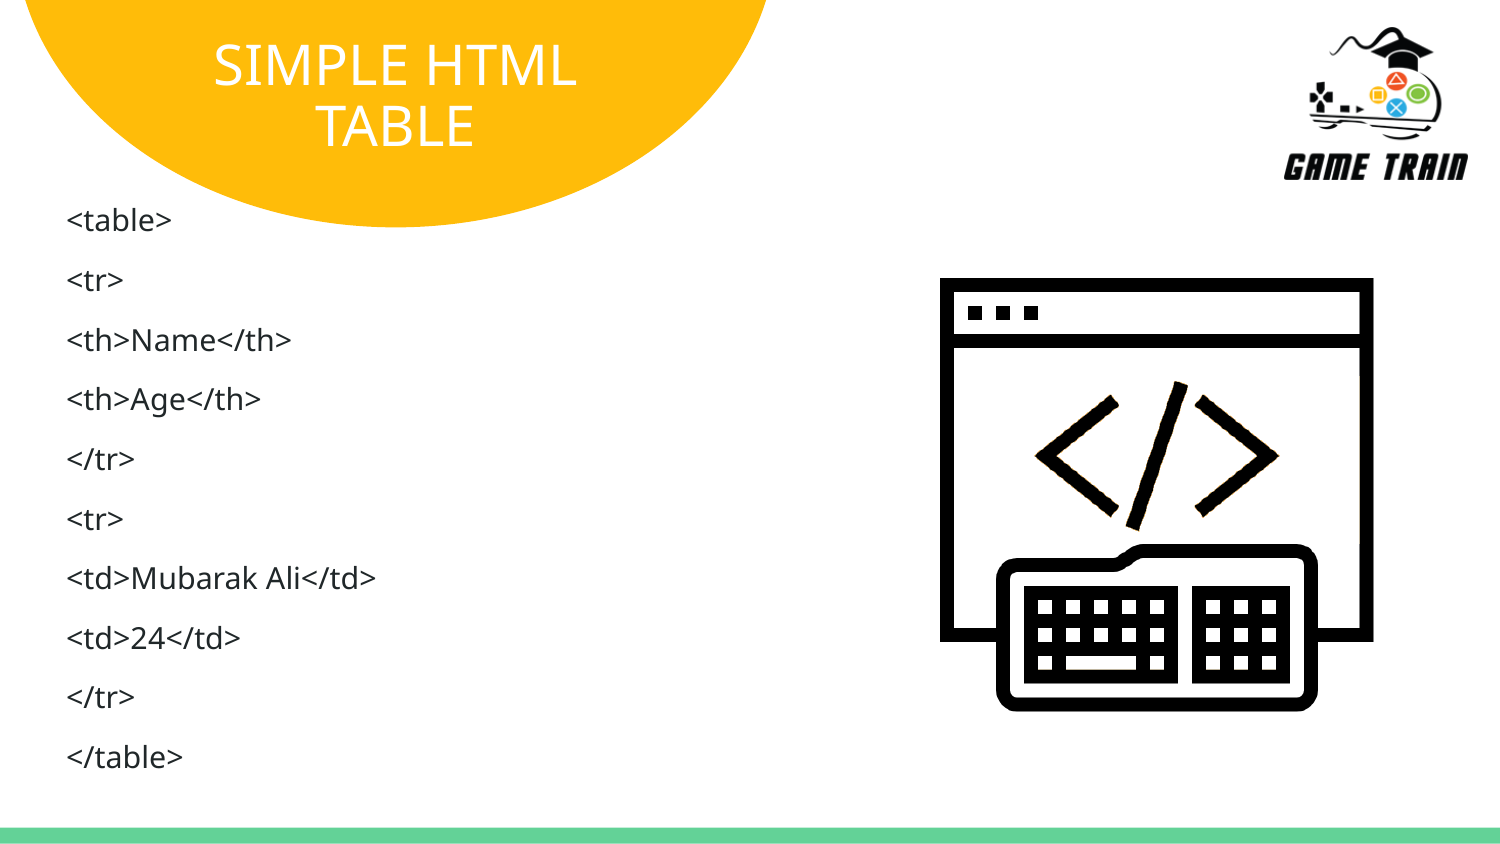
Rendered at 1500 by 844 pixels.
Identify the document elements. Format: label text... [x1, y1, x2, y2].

picture [933, 271, 1380, 718]
list <table> <tr> <th>Name</th> <th>Age</th> </tr> <tr> <td>Mubarak Ali</td> <td>24</td> </tr> </table> [51, 189, 1449, 750]
text_box SIMPLE HTML TABLE [156, 16, 636, 180]
text_box [23, 0, 769, 164]
picture [1284, 26, 1468, 180]
text_box [184, 180, 607, 230]
